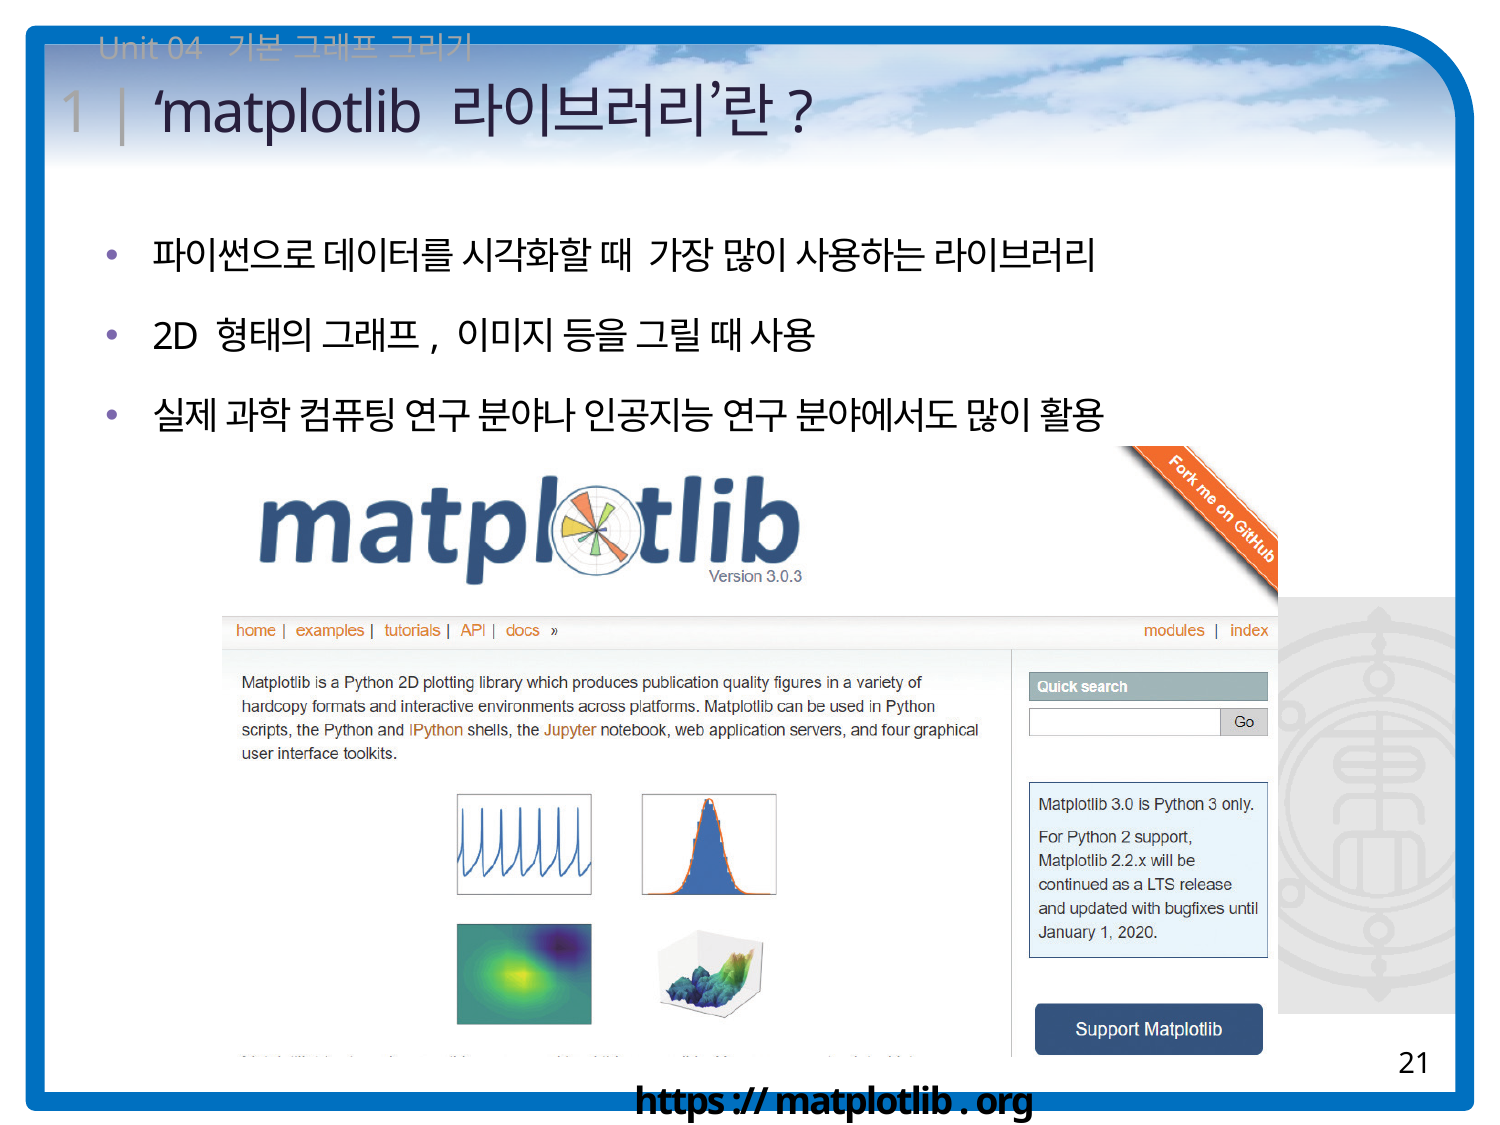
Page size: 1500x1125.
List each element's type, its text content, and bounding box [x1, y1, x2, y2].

text_box 파이썬으로 데이터를 시각화할 때 가장 많이 사용하는 라이브러리 2D 형태의 그래프, 이미지 등을 그릴 때 사용 실제 과학 컴퓨팅 연구 분야나 인공지능 연구 분야에서도 많이 활용 [90, 201, 1410, 445]
picture [222, 446, 1278, 1057]
text_box Unit 04 기본 그래프 그리기 [82, 0, 1133, 74]
text_box https :// matplotlib . org [174, 1046, 1494, 1125]
text_box 1 | ‘matplotlib 라이브러리’란? [0, 67, 962, 152]
